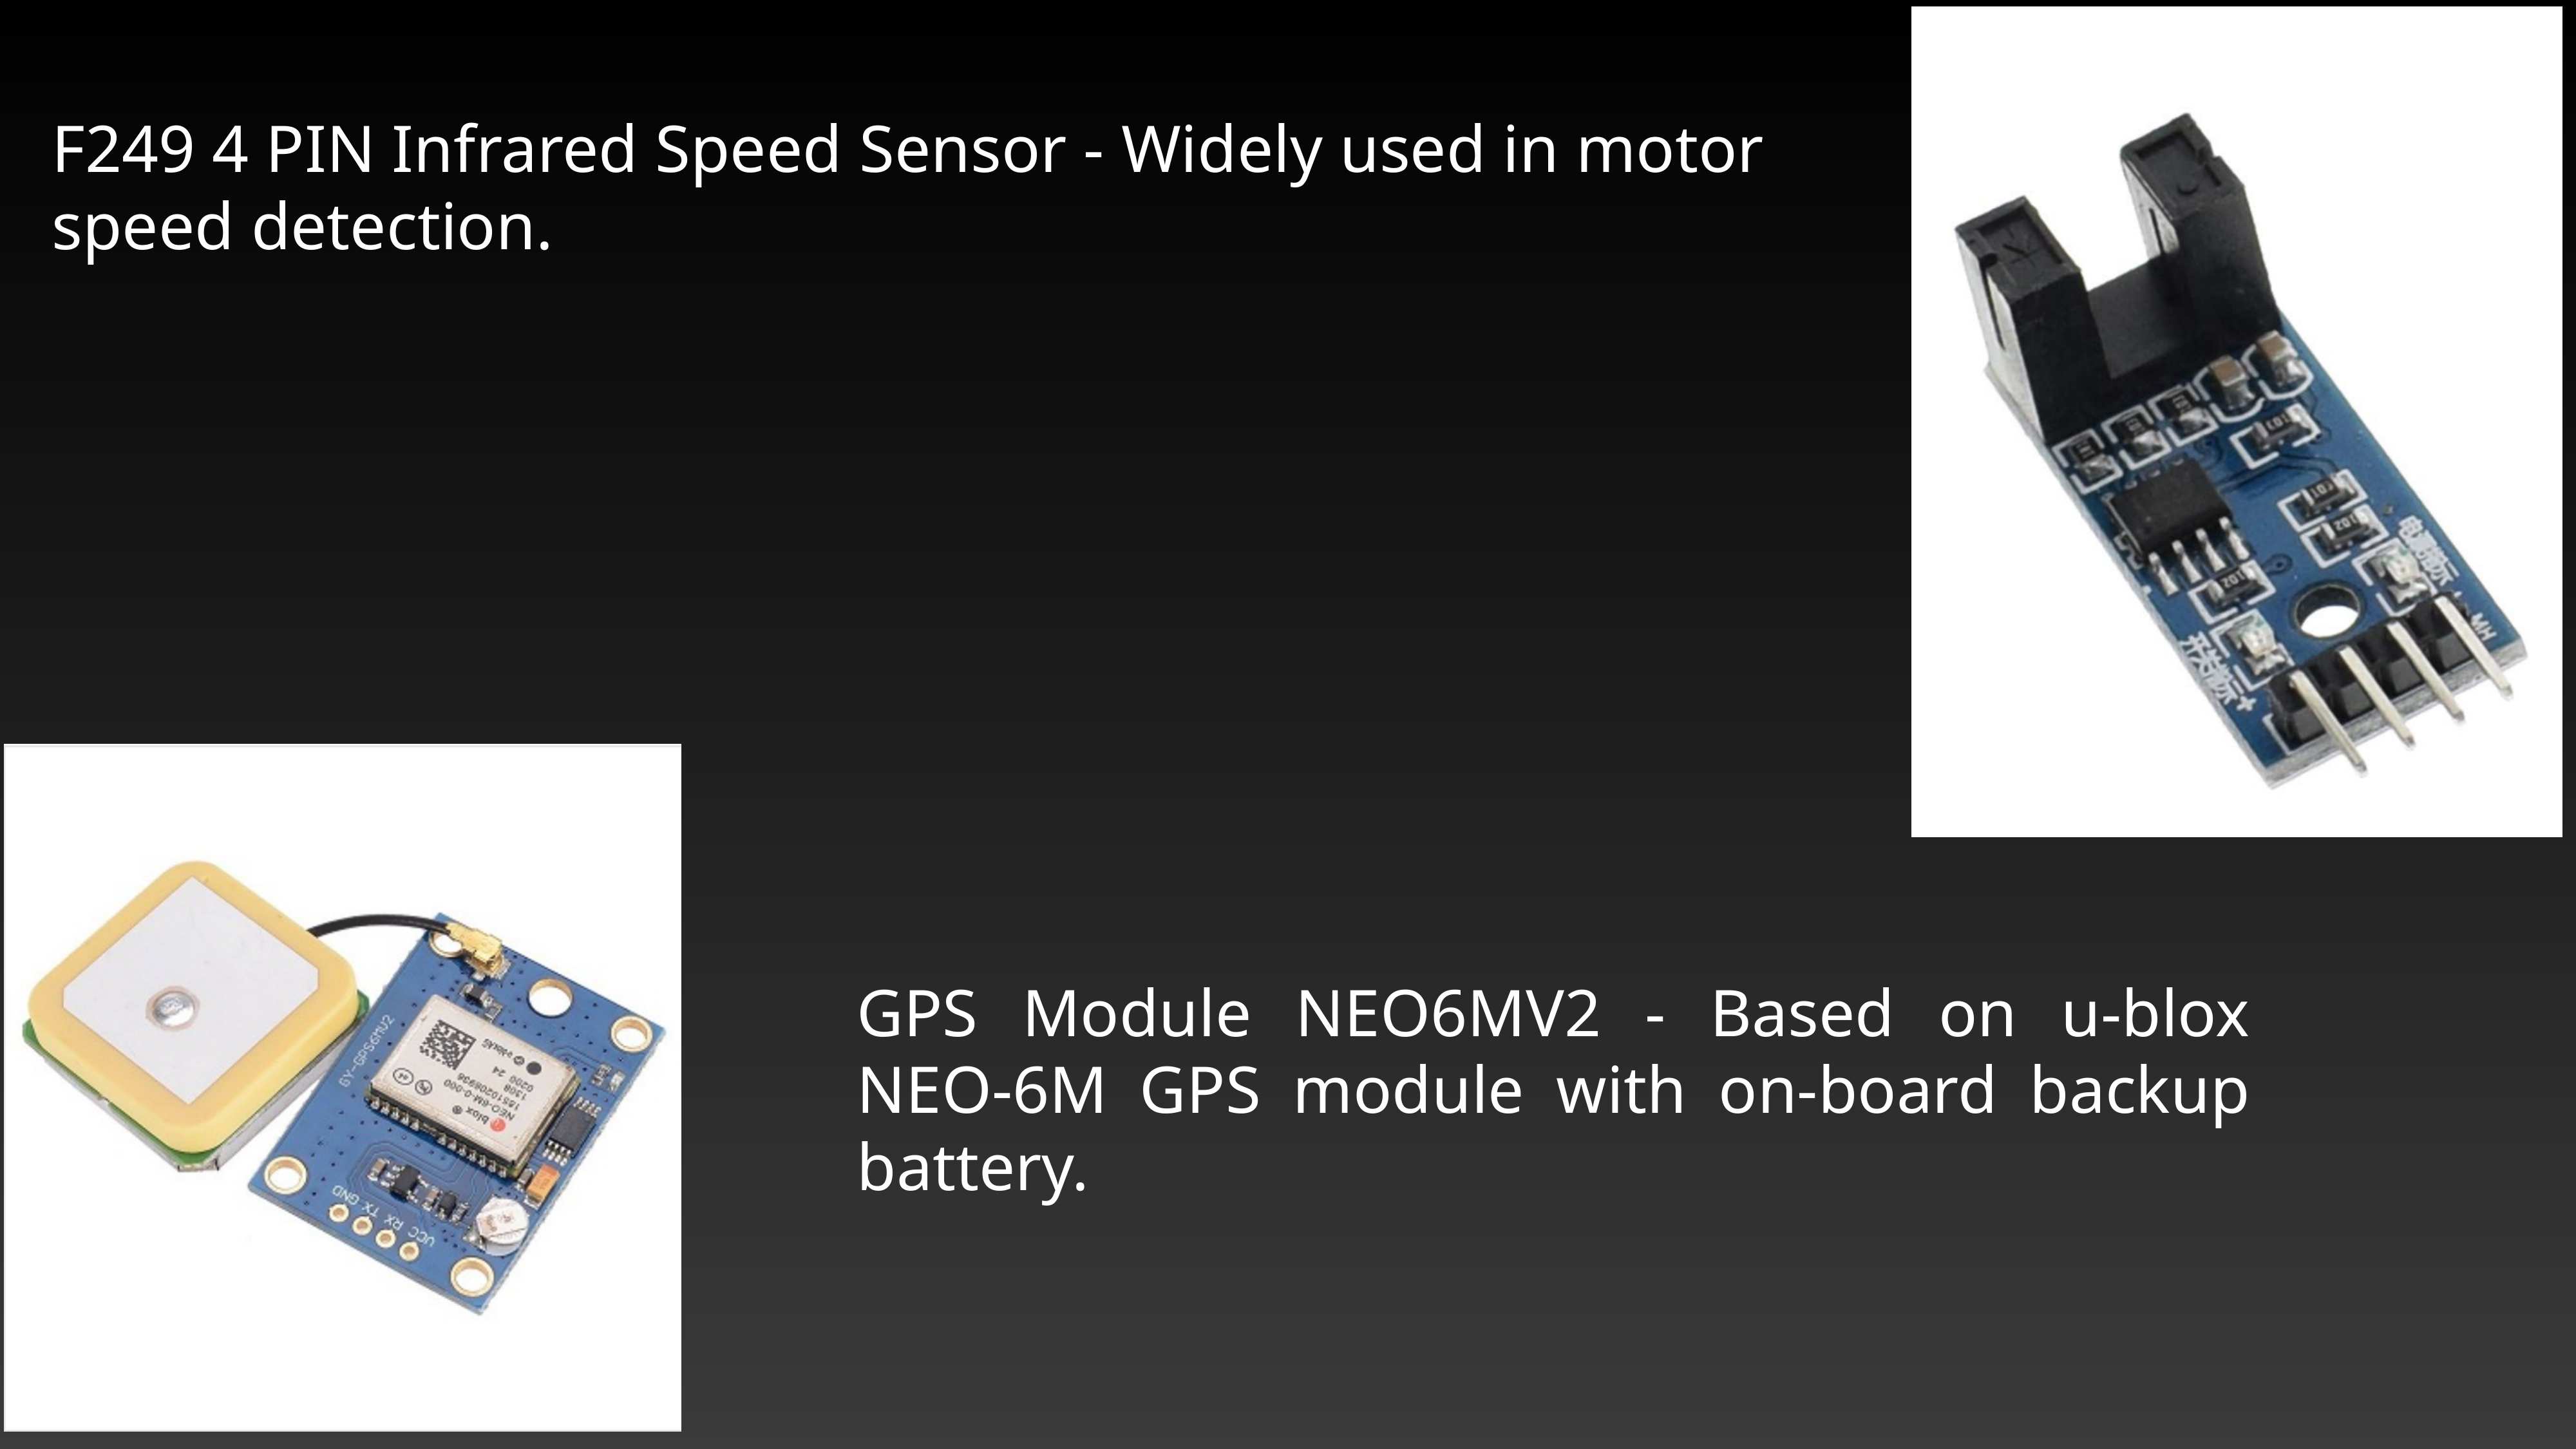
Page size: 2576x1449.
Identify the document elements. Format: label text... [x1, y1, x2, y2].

picture [4, 744, 681, 1432]
picture [1911, 6, 2563, 837]
text_box GPS Module NEO6MV2 - Based on u-blox NEO-6M GPS module with on-board backup battery. [851, 966, 2257, 1209]
text_box F249 4 PIN Infrared Speed Sensor - Widely used in motor speed detection. [46, 102, 1794, 269]
